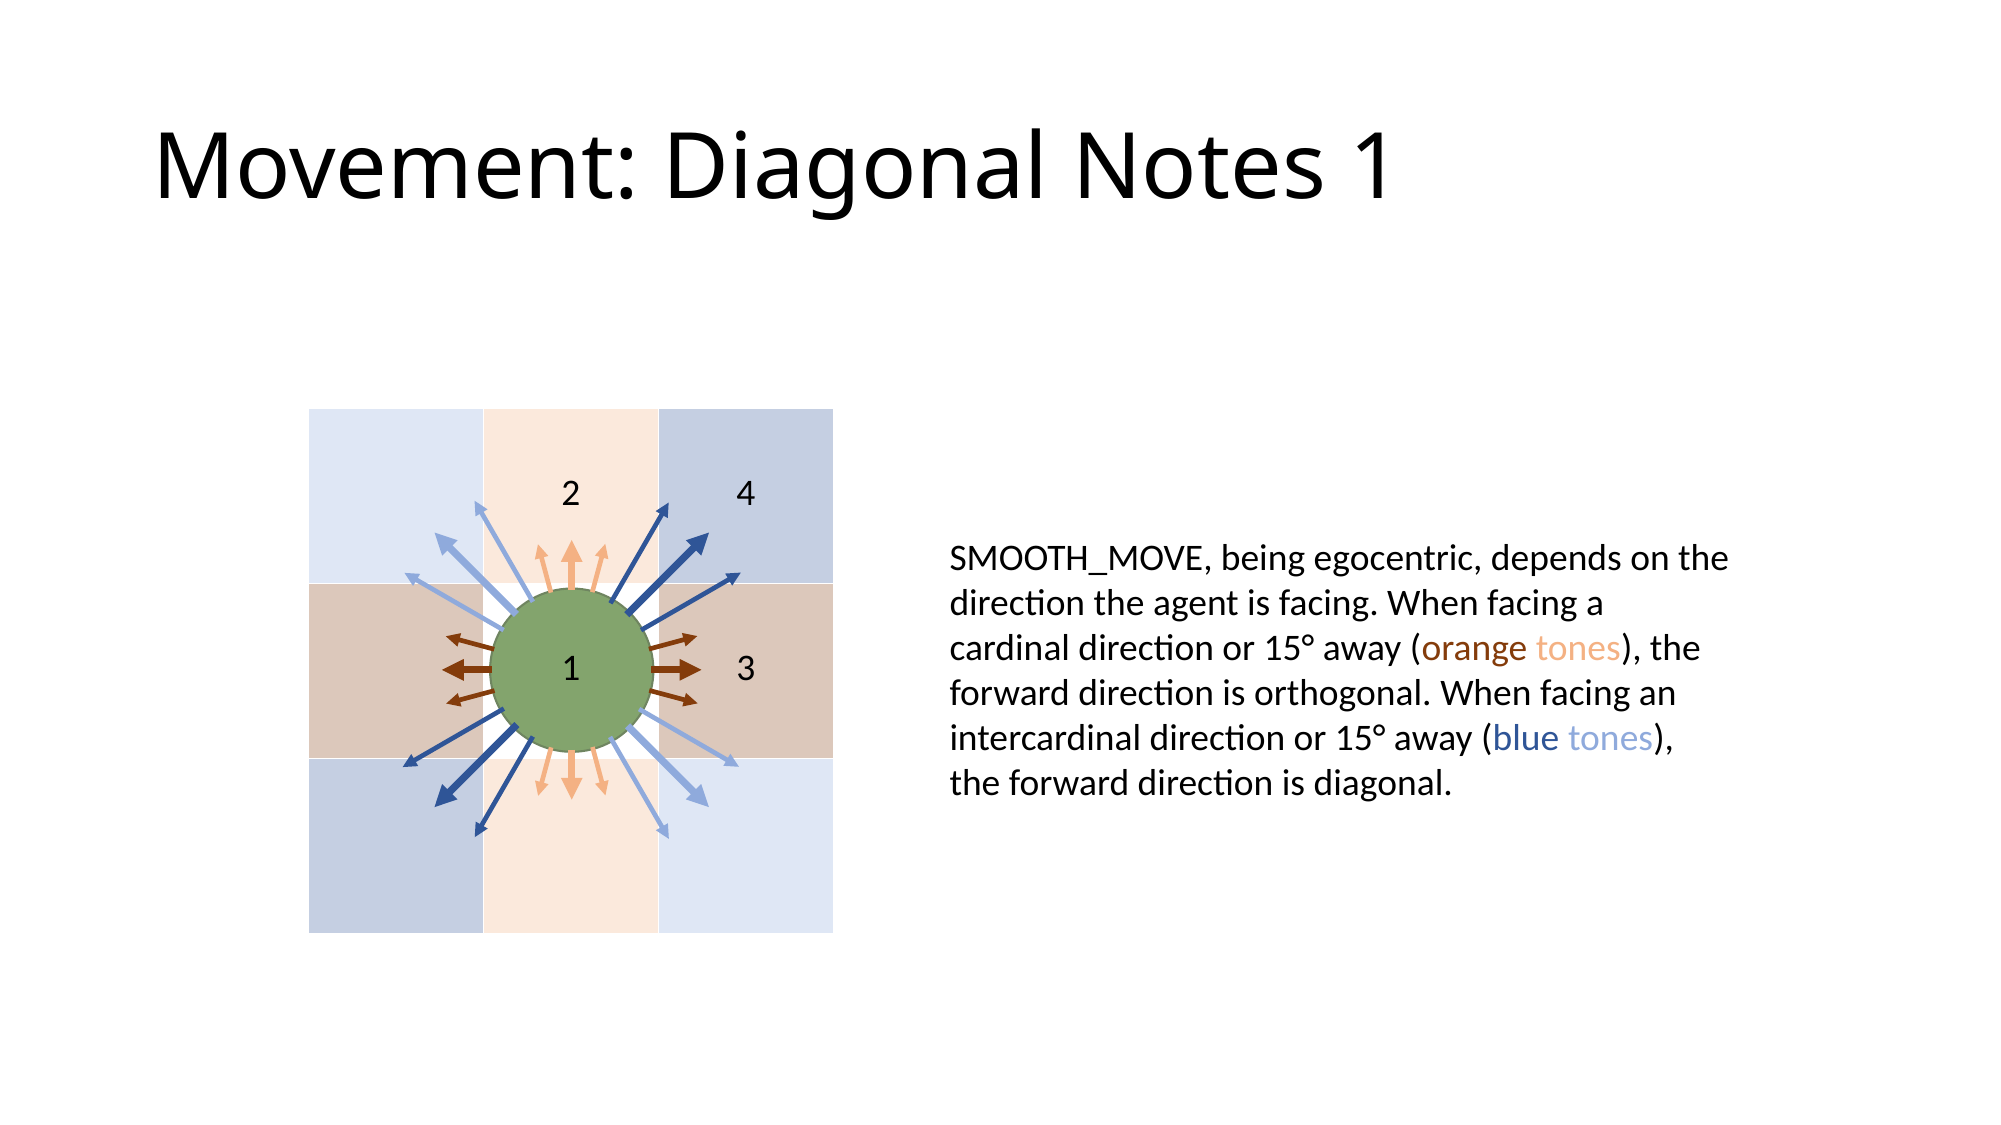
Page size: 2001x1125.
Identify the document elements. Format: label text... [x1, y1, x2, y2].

table_cell [659, 759, 833, 933]
table_cell [484, 839, 658, 933]
title Movement: Diagonal Notes 1 [137, 59, 1863, 278]
table_cell [309, 584, 402, 758]
table_cell [309, 759, 483, 933]
table_header 4 [659, 409, 833, 583]
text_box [402, 500, 741, 839]
table_header [309, 409, 483, 583]
text_box SMOOTH_MOVE, being egocentric, depends on the direction the agent is facing. When facing a cardinal direction or 15° away (orange tones), the forward direction is orthogonal. When facing an intercardinal direction or 15° away (blue tones), the forward direction is diagonal. [934, 525, 1746, 811]
table_header 2 [484, 409, 658, 500]
table_cell 3 [741, 584, 833, 758]
